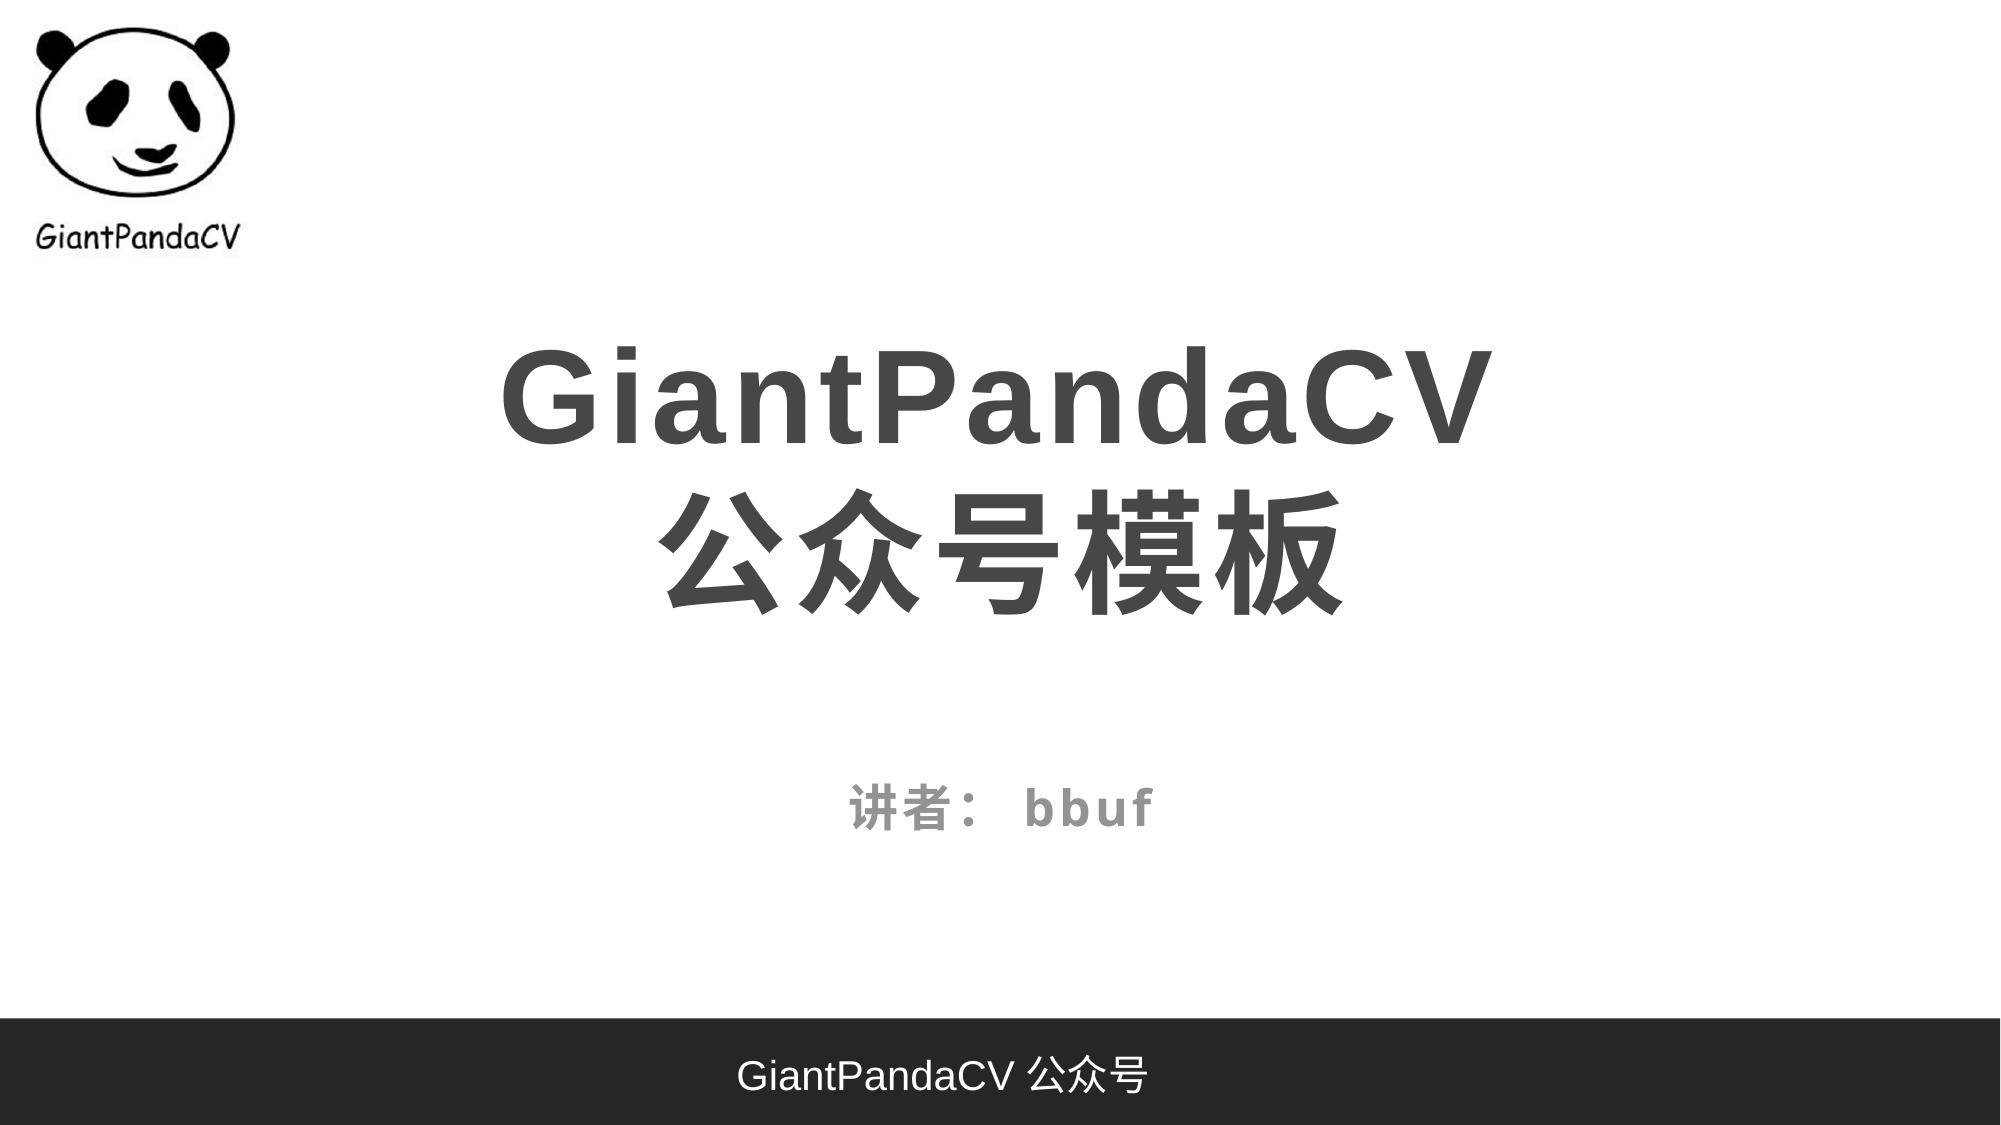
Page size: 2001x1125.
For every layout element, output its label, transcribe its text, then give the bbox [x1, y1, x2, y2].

subtitle 讲者：bbuf [196, 678, 1804, 847]
picture [0, 18, 266, 259]
title GiantPandaCV 公众号模板 [196, 301, 1804, 638]
